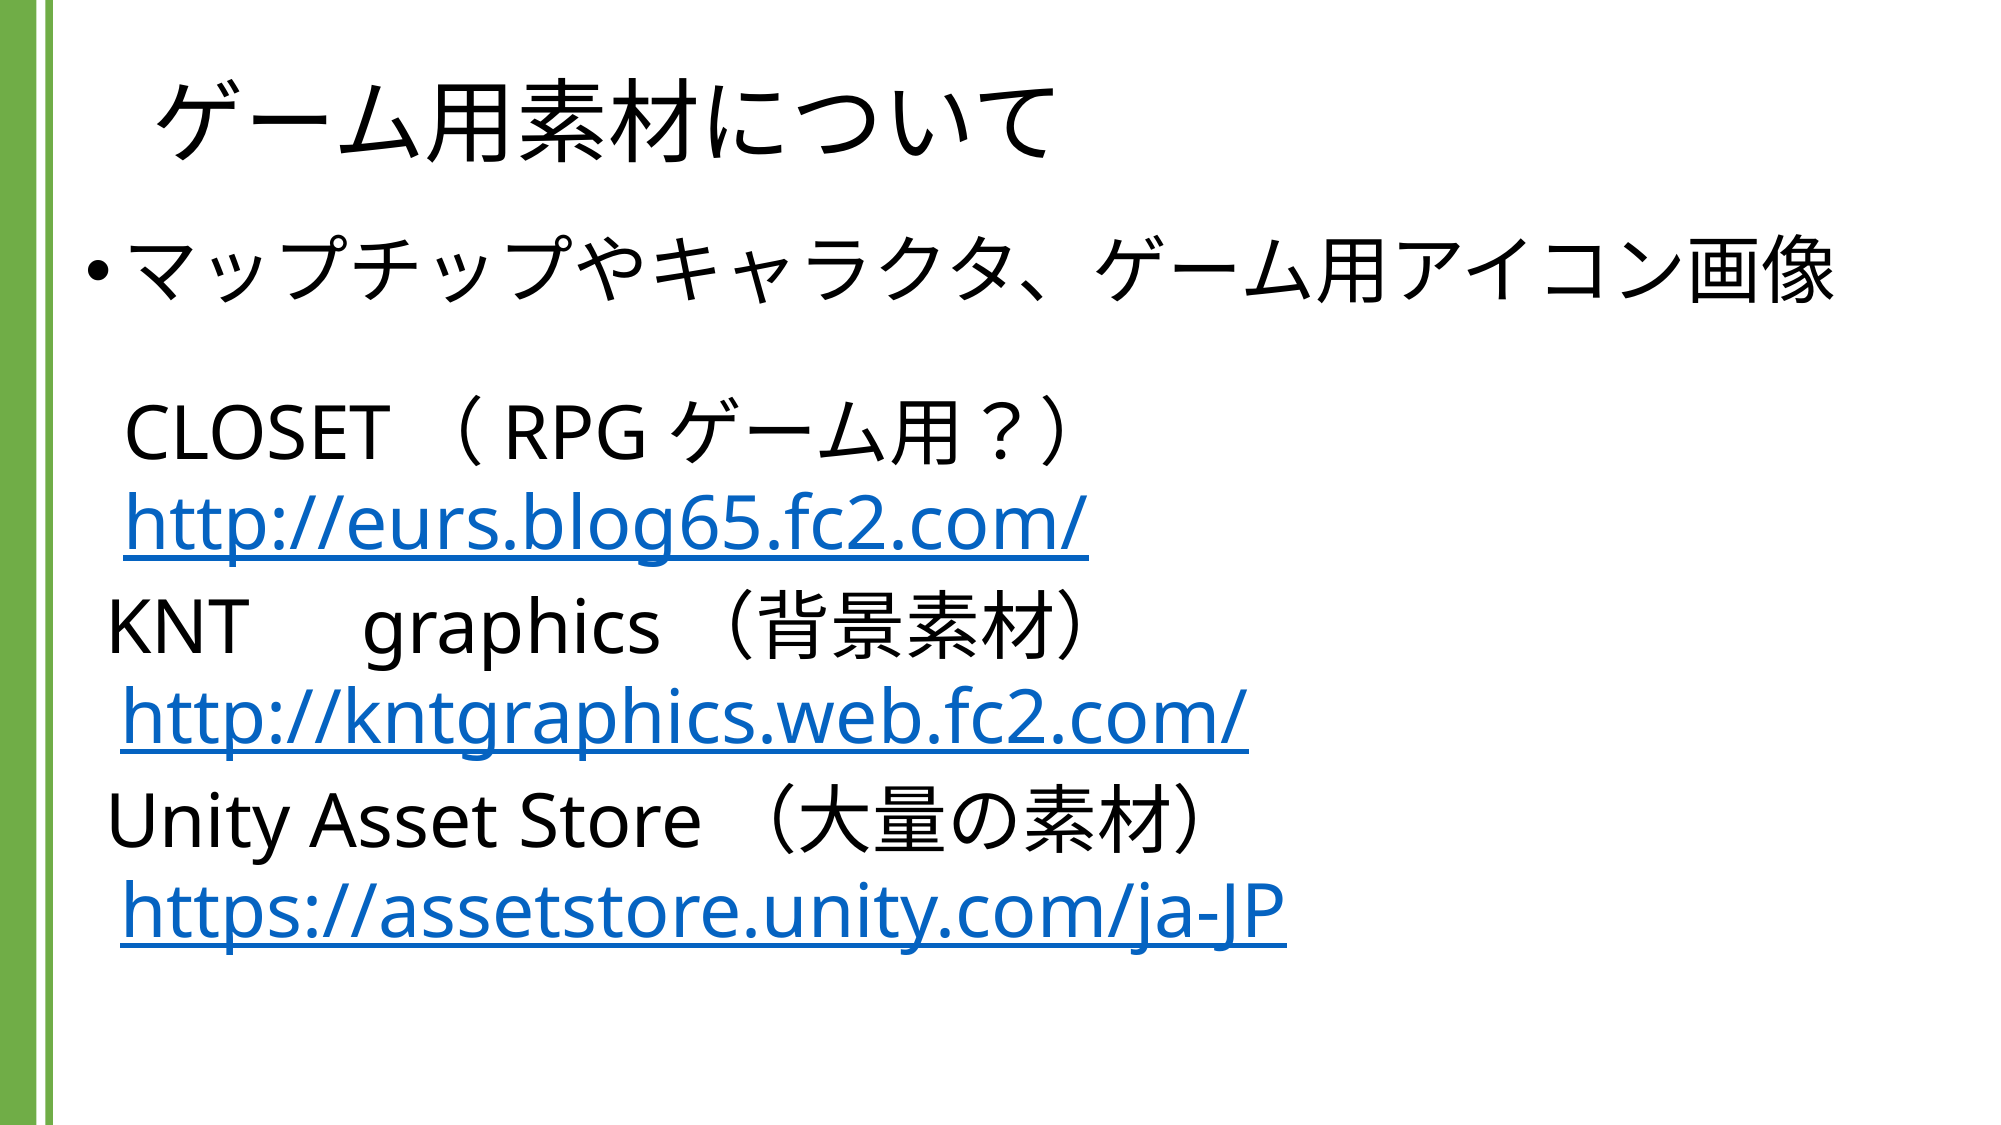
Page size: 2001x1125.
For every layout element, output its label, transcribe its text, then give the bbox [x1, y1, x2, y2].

list マップチップやキャラクタ、ゲーム用アイコン画像 CLOSET（RPGゲーム用？） http://eurs.blog65.fc2.com/ KNT graphics（背景素材） http://kntgraphics.web.fc2.com/ Unity Asset Store（大量の素材） https://assetstore.unity.com/ja-JP [70, 225, 1983, 1100]
title ゲーム用素材について [137, 59, 1863, 191]
